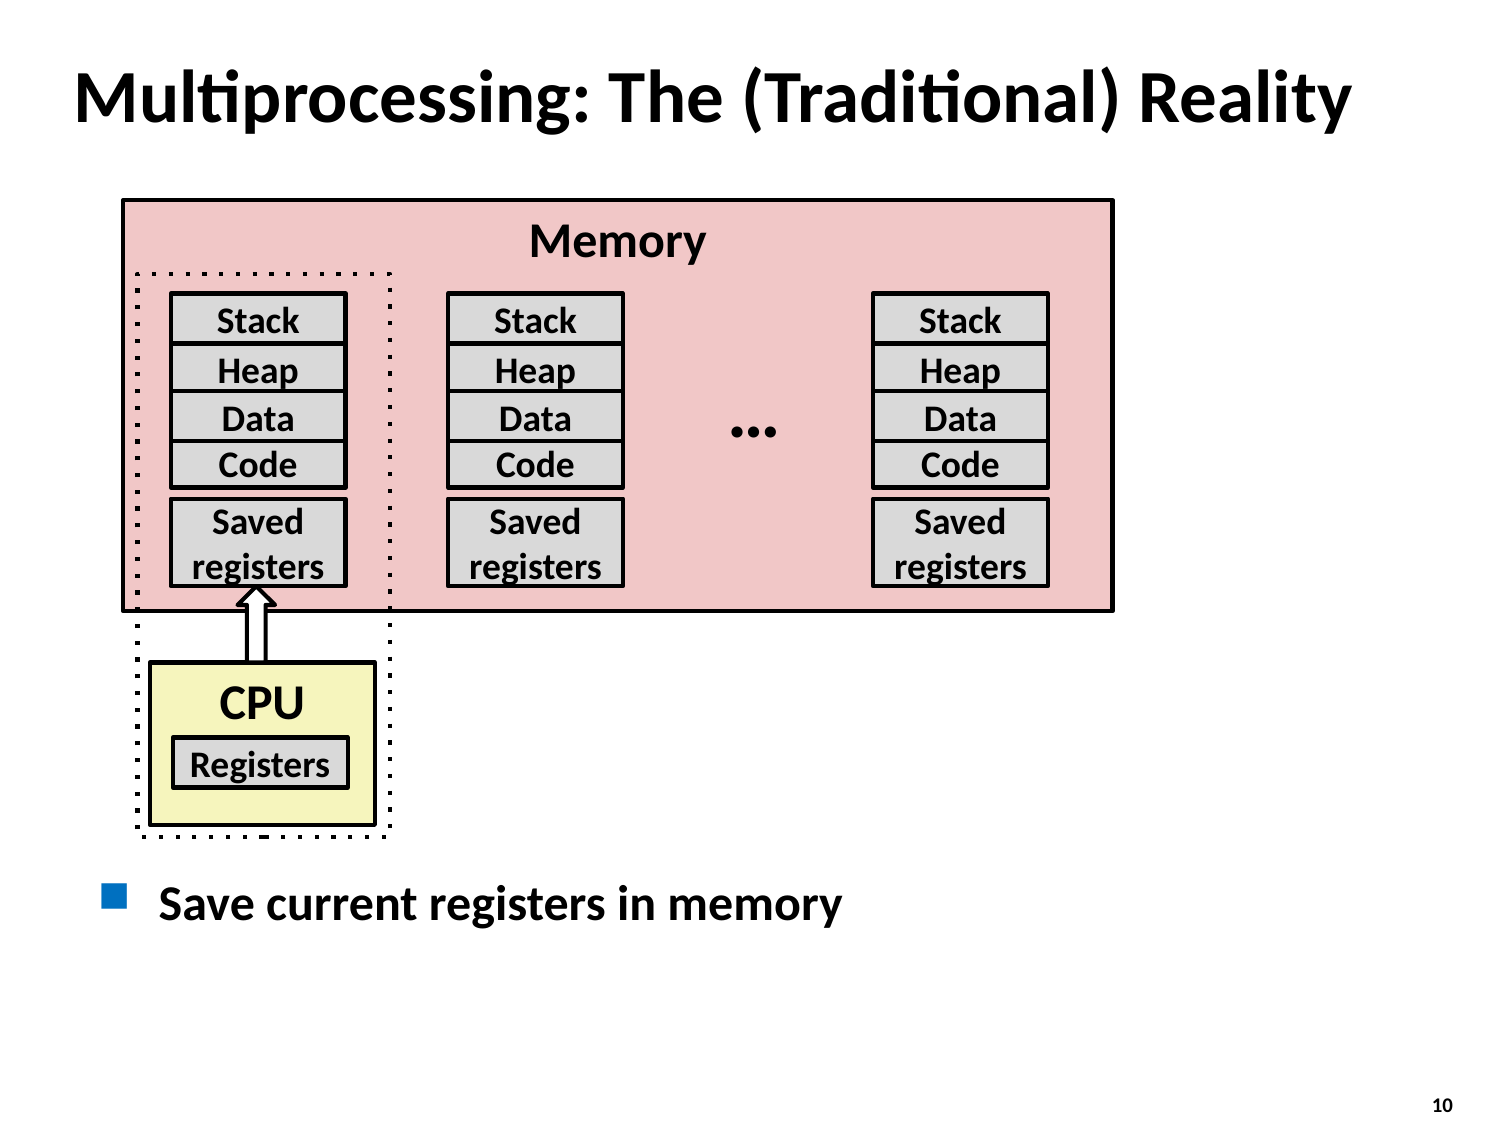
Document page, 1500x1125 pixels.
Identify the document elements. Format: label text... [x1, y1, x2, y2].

text_box Heap [447, 343, 623, 390]
text_box Saved registers [447, 498, 623, 587]
text_box Memory [123, 199, 1113, 612]
text_box Saved registers [170, 498, 346, 587]
text_box [137, 273, 390, 838]
text_box Data [447, 390, 623, 441]
text_box Saved registers [872, 498, 1048, 587]
text_box Stack [872, 293, 1048, 343]
title Multiprocessing: The (Traditional) Reality [58, 29, 1451, 156]
text_box Data [872, 390, 1048, 441]
list Save current registers in memory [87, 862, 1488, 951]
text_box Code [872, 441, 1048, 488]
text_box Code [447, 441, 623, 488]
text_box [237, 586, 276, 663]
text_box Stack [447, 293, 623, 343]
text_box … [712, 355, 796, 460]
text_box Heap [872, 343, 1048, 390]
